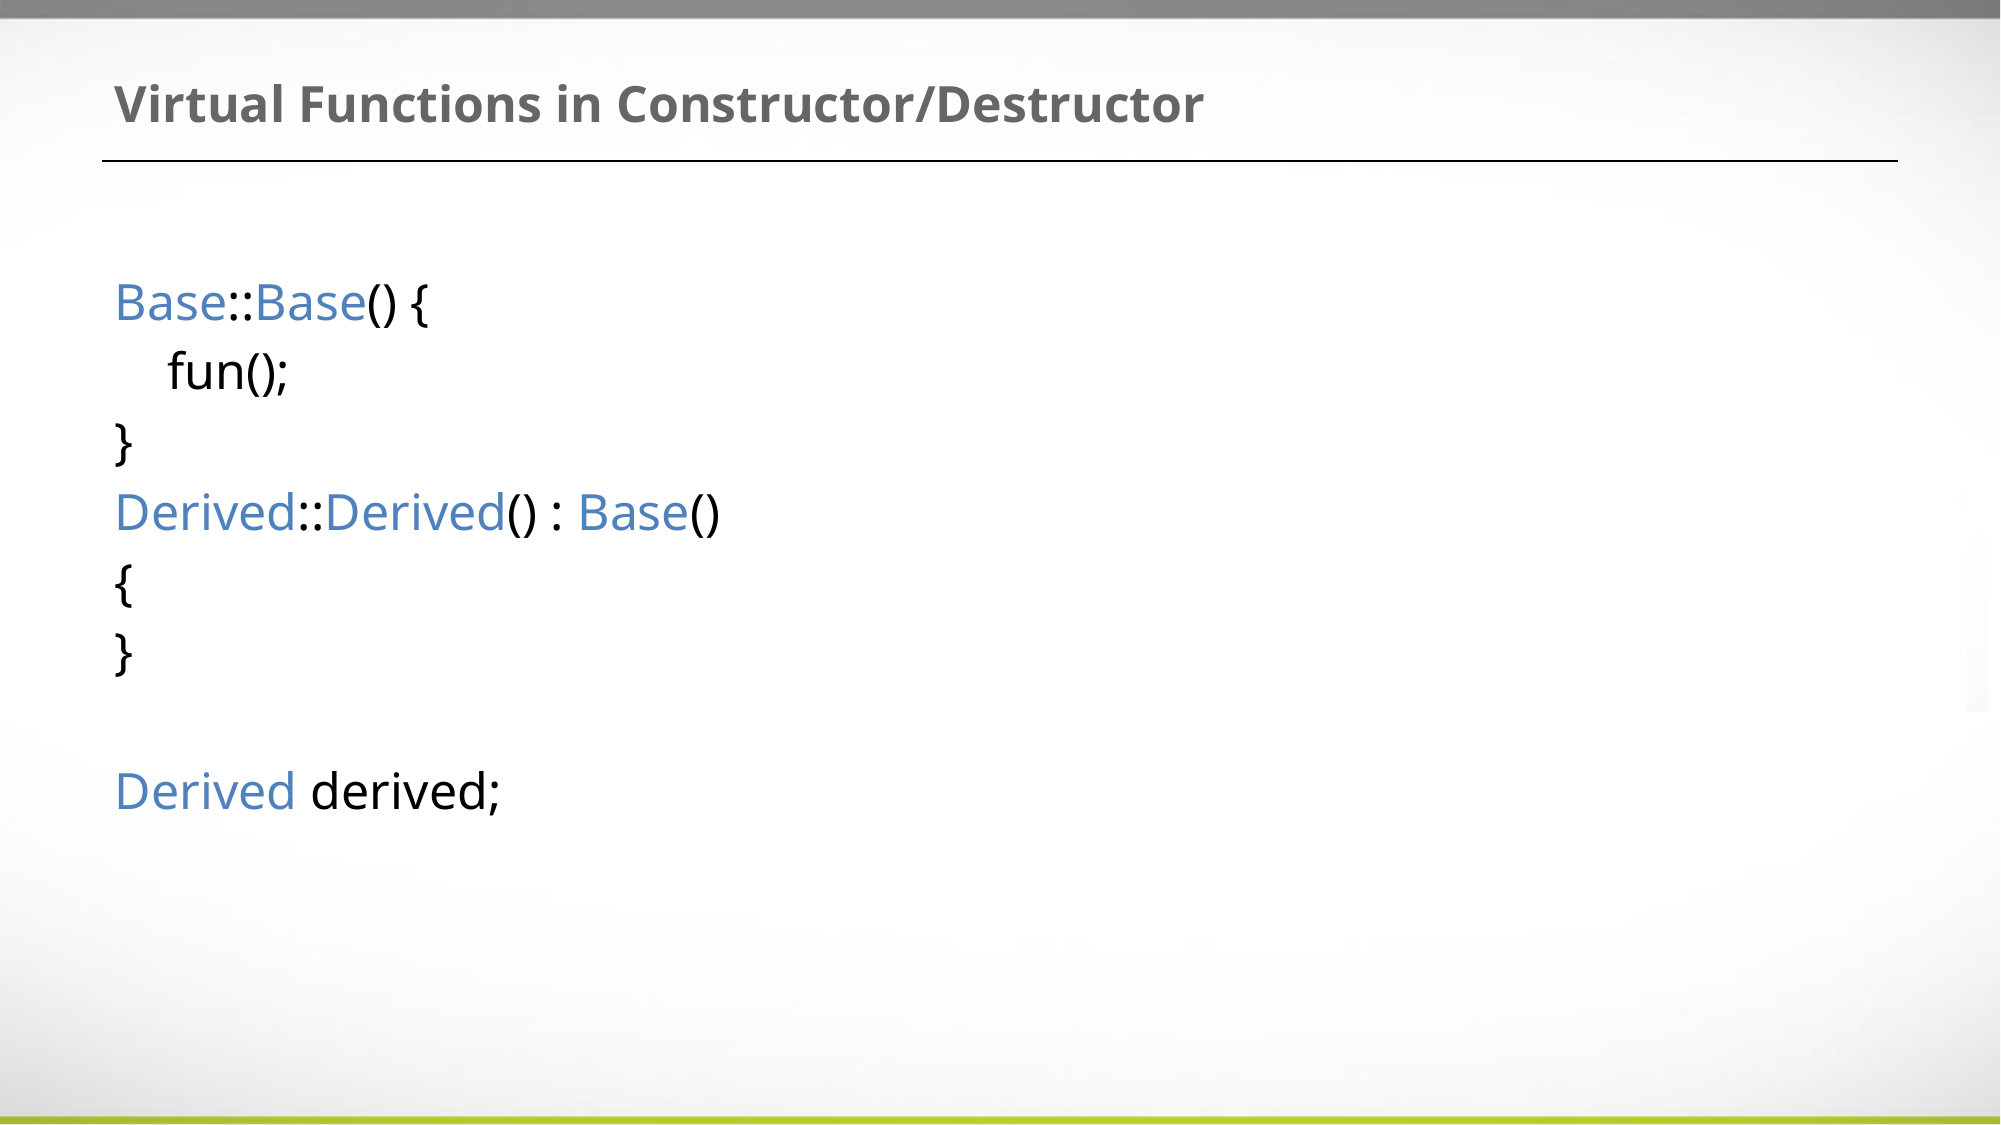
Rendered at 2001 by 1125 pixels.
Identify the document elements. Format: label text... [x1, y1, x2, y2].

list Base::Base() { fun(); } Derived::Derived() : Base() { } Derived derived; [99, 262, 1900, 1005]
title Virtual Functions in Constructor/Destructor [99, 45, 1900, 161]
picture [0, 0, 2001, 1125]
